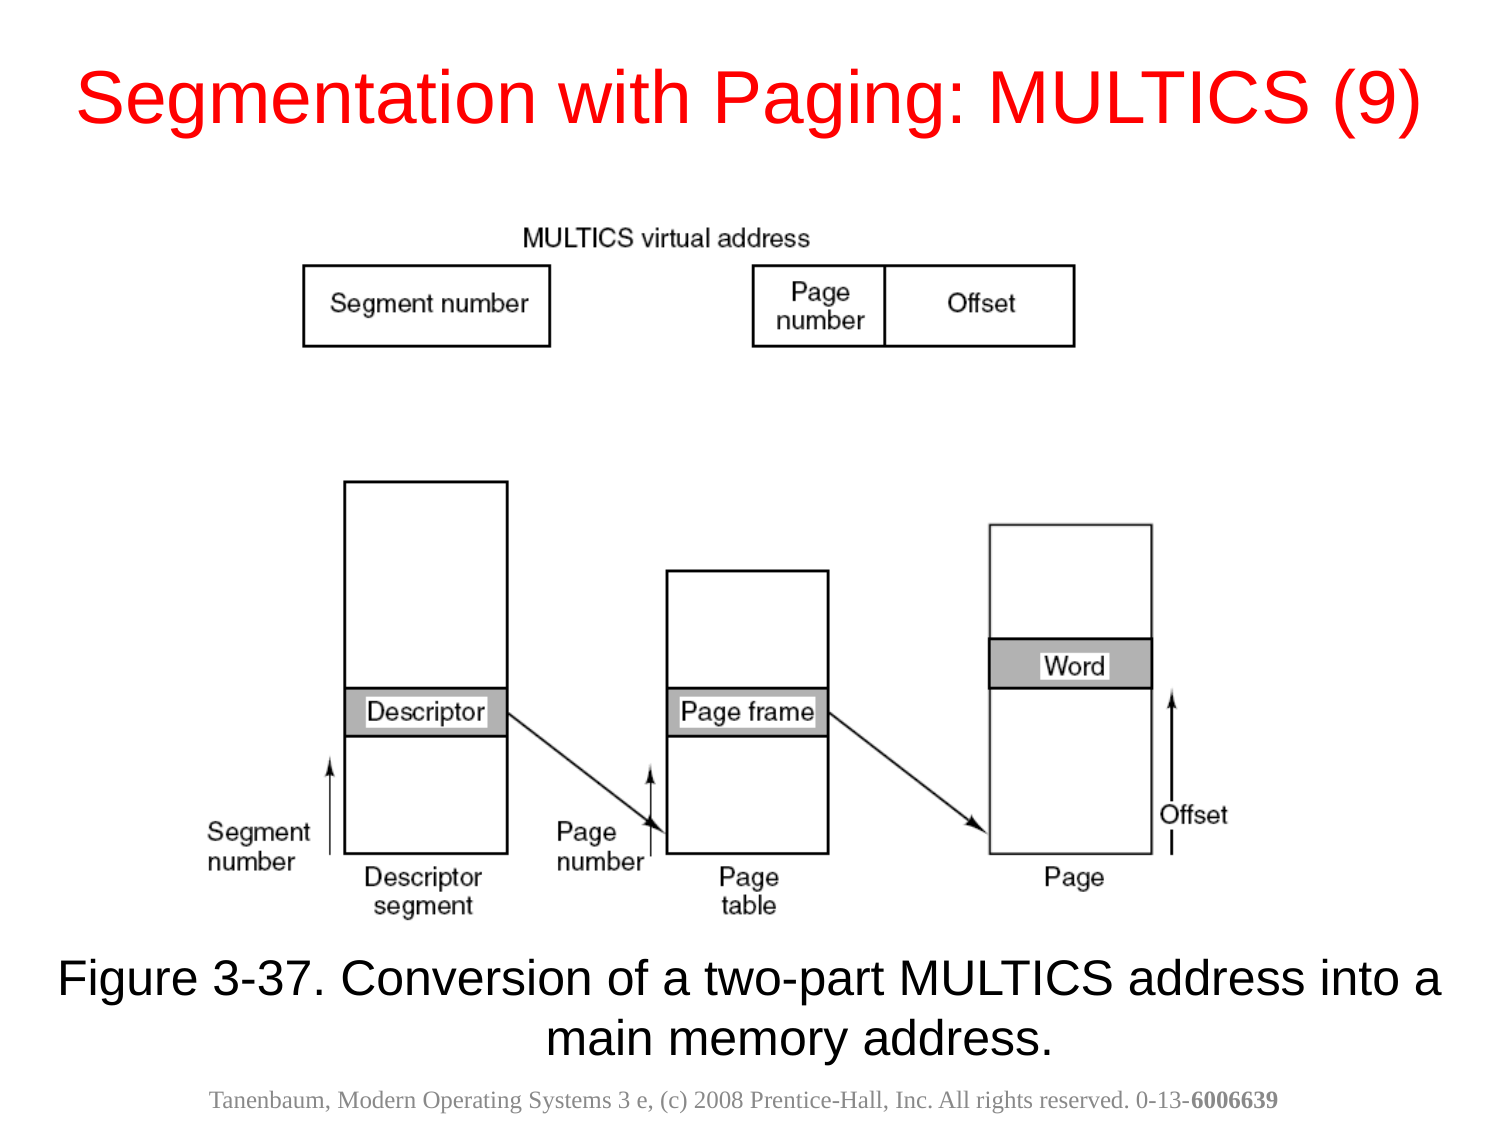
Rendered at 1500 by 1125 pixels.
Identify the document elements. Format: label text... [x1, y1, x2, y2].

text_box Segmentation with Paging: MULTICS (9) [0, 0, 1500, 188]
picture [187, 215, 1270, 943]
text_box Figure 3-37. Conversion of a two-part MULTICS address into a main memory address. [0, 937, 1500, 1075]
text_box Tanenbaum, Modern Operating Systems 3 e, (c) 2008 Prentice-Hall, Inc. All rights reserved. 0-13-6006639 [29, 1077, 1459, 1120]
